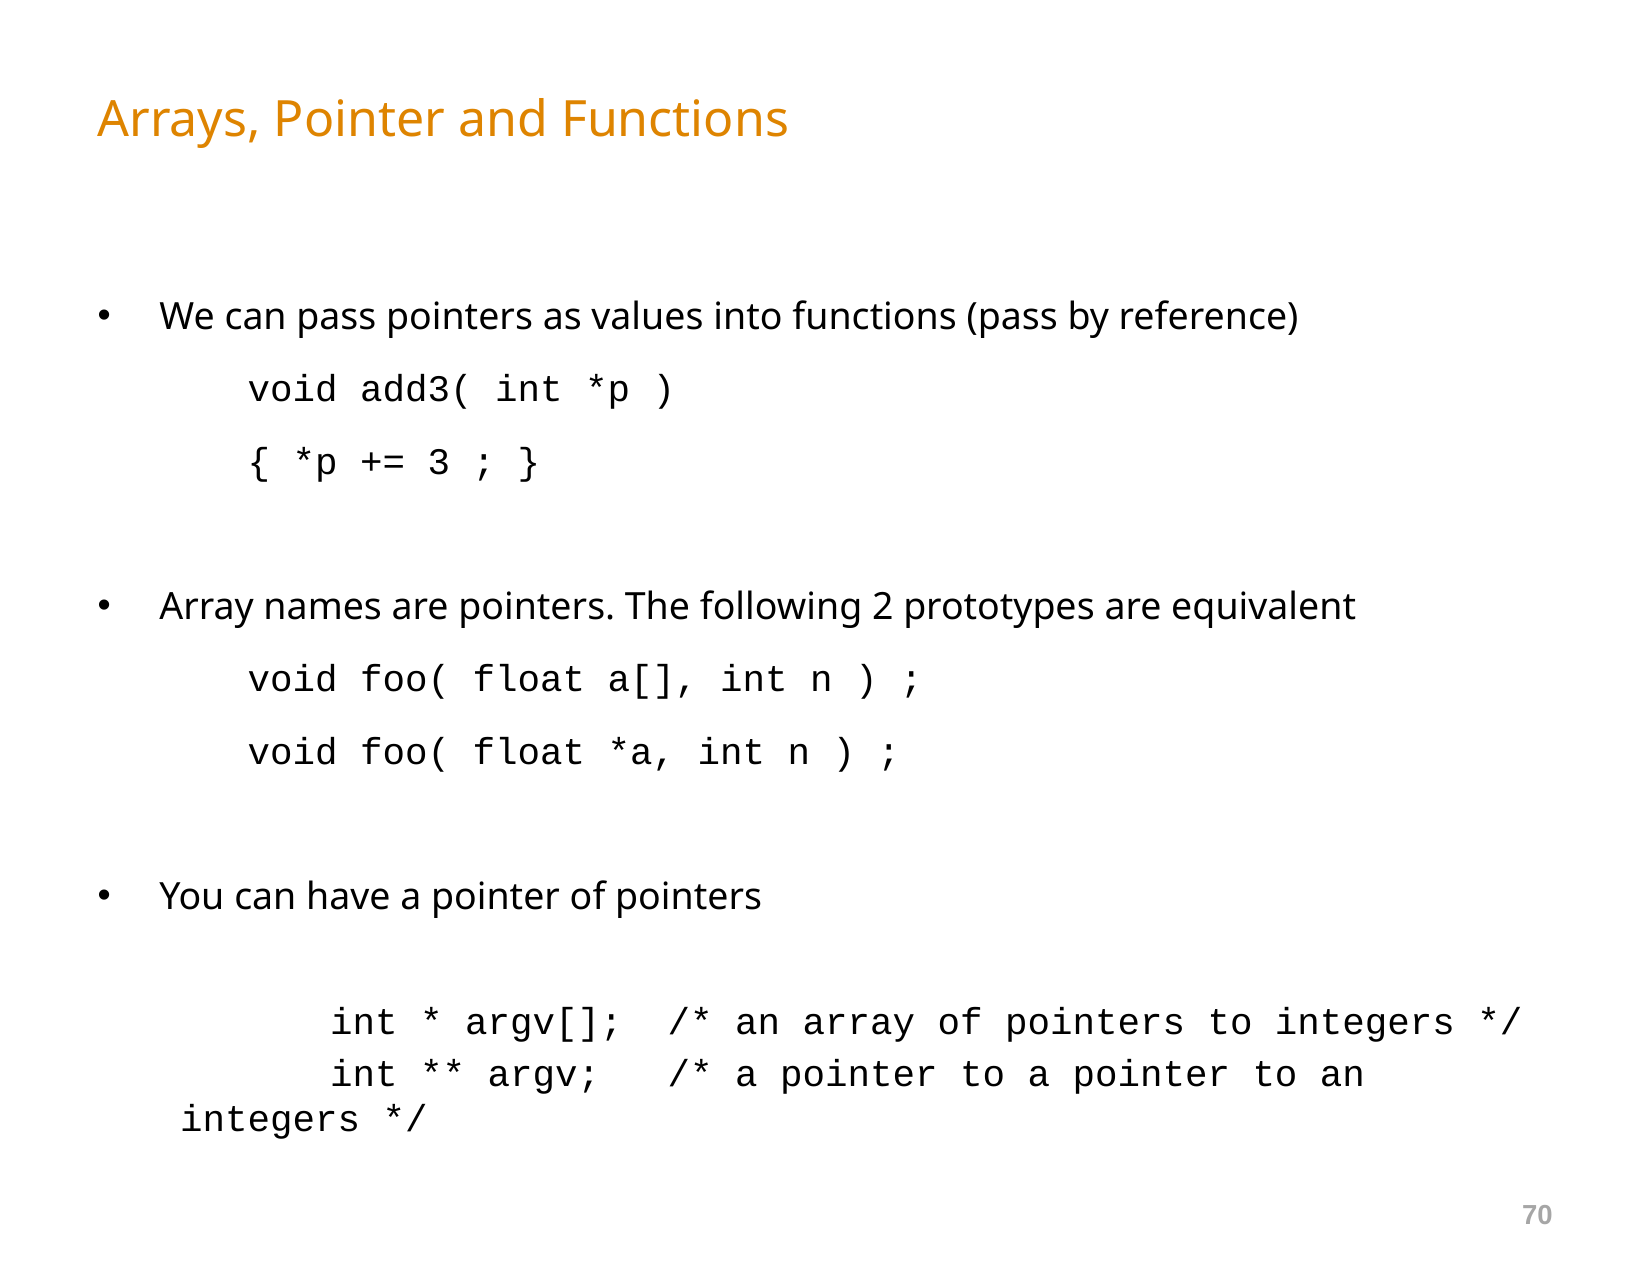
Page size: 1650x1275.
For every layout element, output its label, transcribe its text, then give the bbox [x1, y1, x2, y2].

list We can pass pointers as values into functions (pass by reference) void add3( int *p ) { *p += 3 ; } Array names are pointers. The following 2 prototypes are equivalent void foo( float a[], int n ) ; void foo( float *a, int n ) ; You can have a pointer of pointers int * argv[]; /* an array of pointers to integers */ int ** argv; /* a pointer to a pointer to an integers */ [82, 211, 1568, 1139]
title Arrays, Pointer and Functions [82, 51, 1568, 182]
slide_number 70 [1182, 1181, 1568, 1250]
